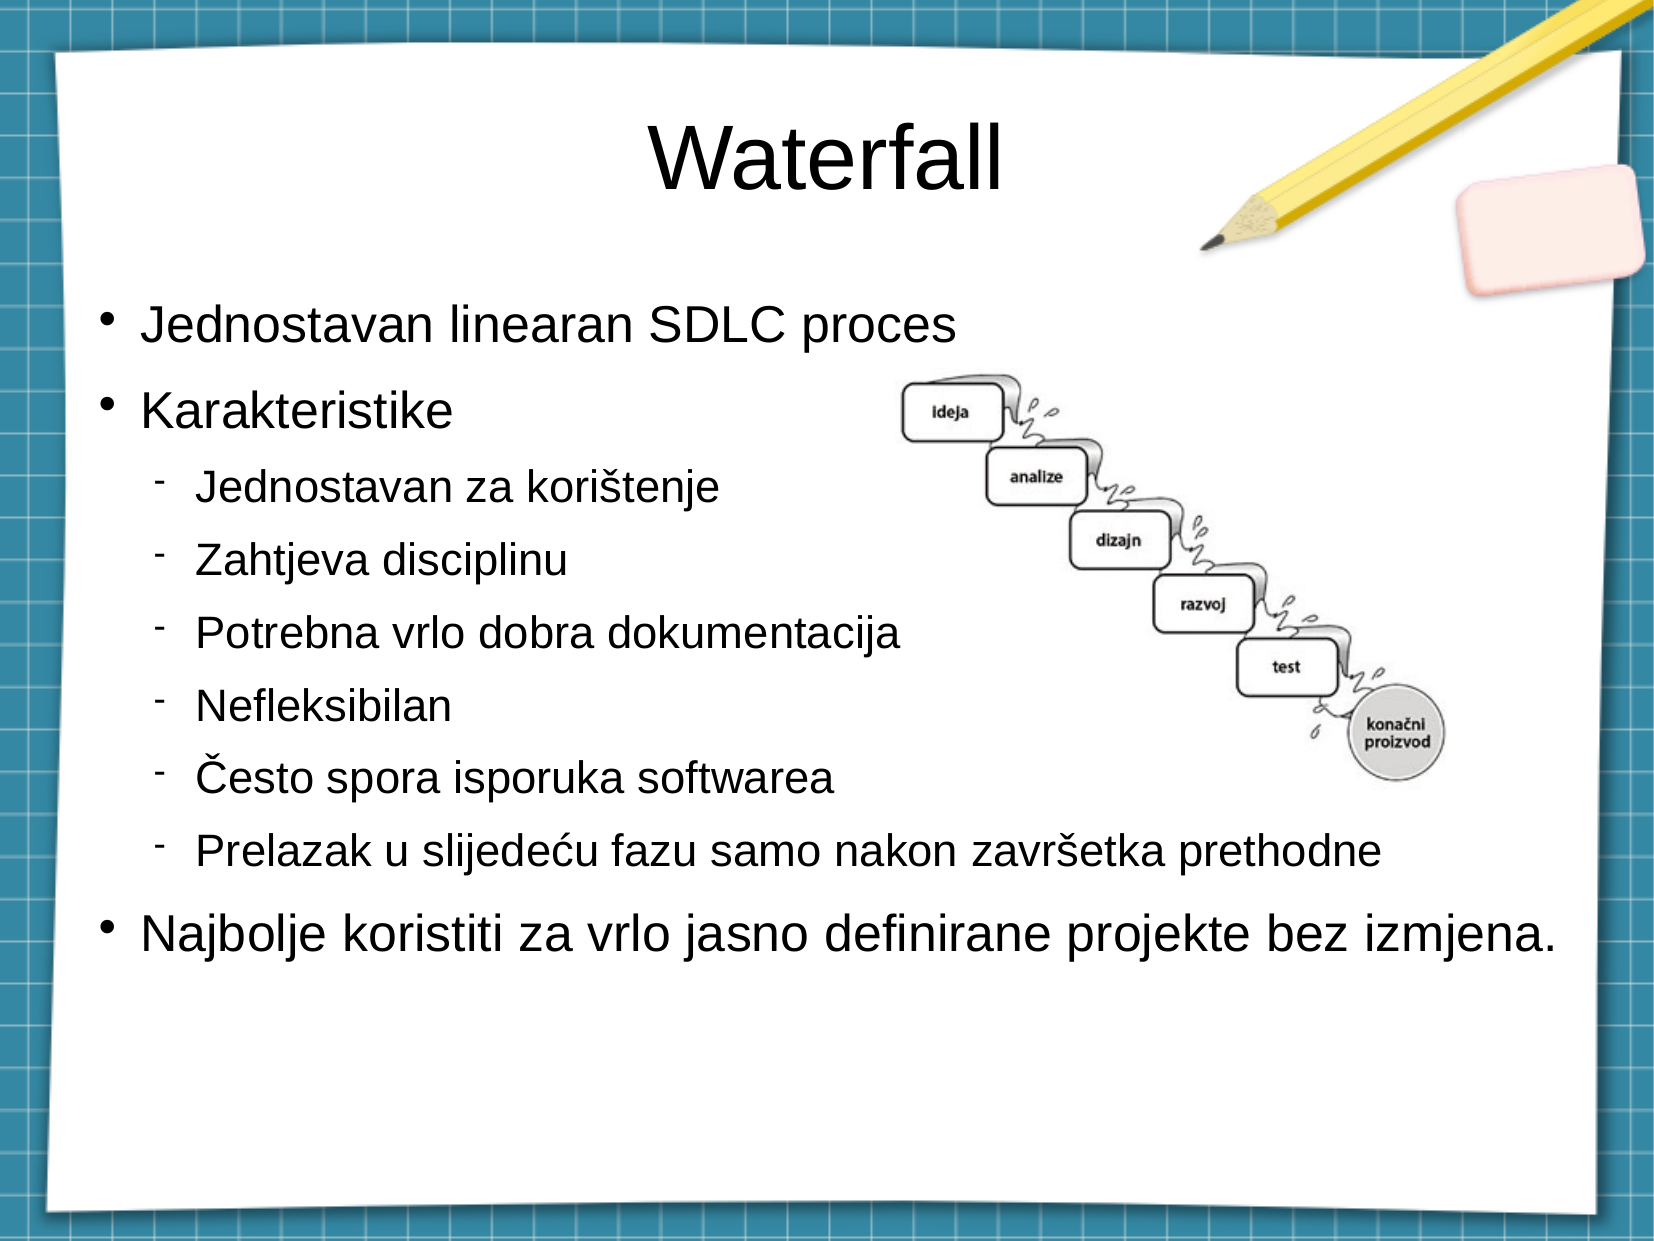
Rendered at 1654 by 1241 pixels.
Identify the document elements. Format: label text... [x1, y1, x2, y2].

text_box Jednostavan linearan SDLC proces Karakteristike Jednostavan za korištenje Zahtjeva disciplinu Potrebna vrlo dobra dokumentacija Nefleksibilan Često spora isporuka softwarea Prelazak u slijedeću fazu samo nakon završetka prethodne Najbolje koristiti za vrlo jasno definirane projekte bez izmjena. [84, 290, 1574, 1010]
picture [0, 0, 1654, 1241]
text_box Waterfall [82, 49, 1571, 257]
